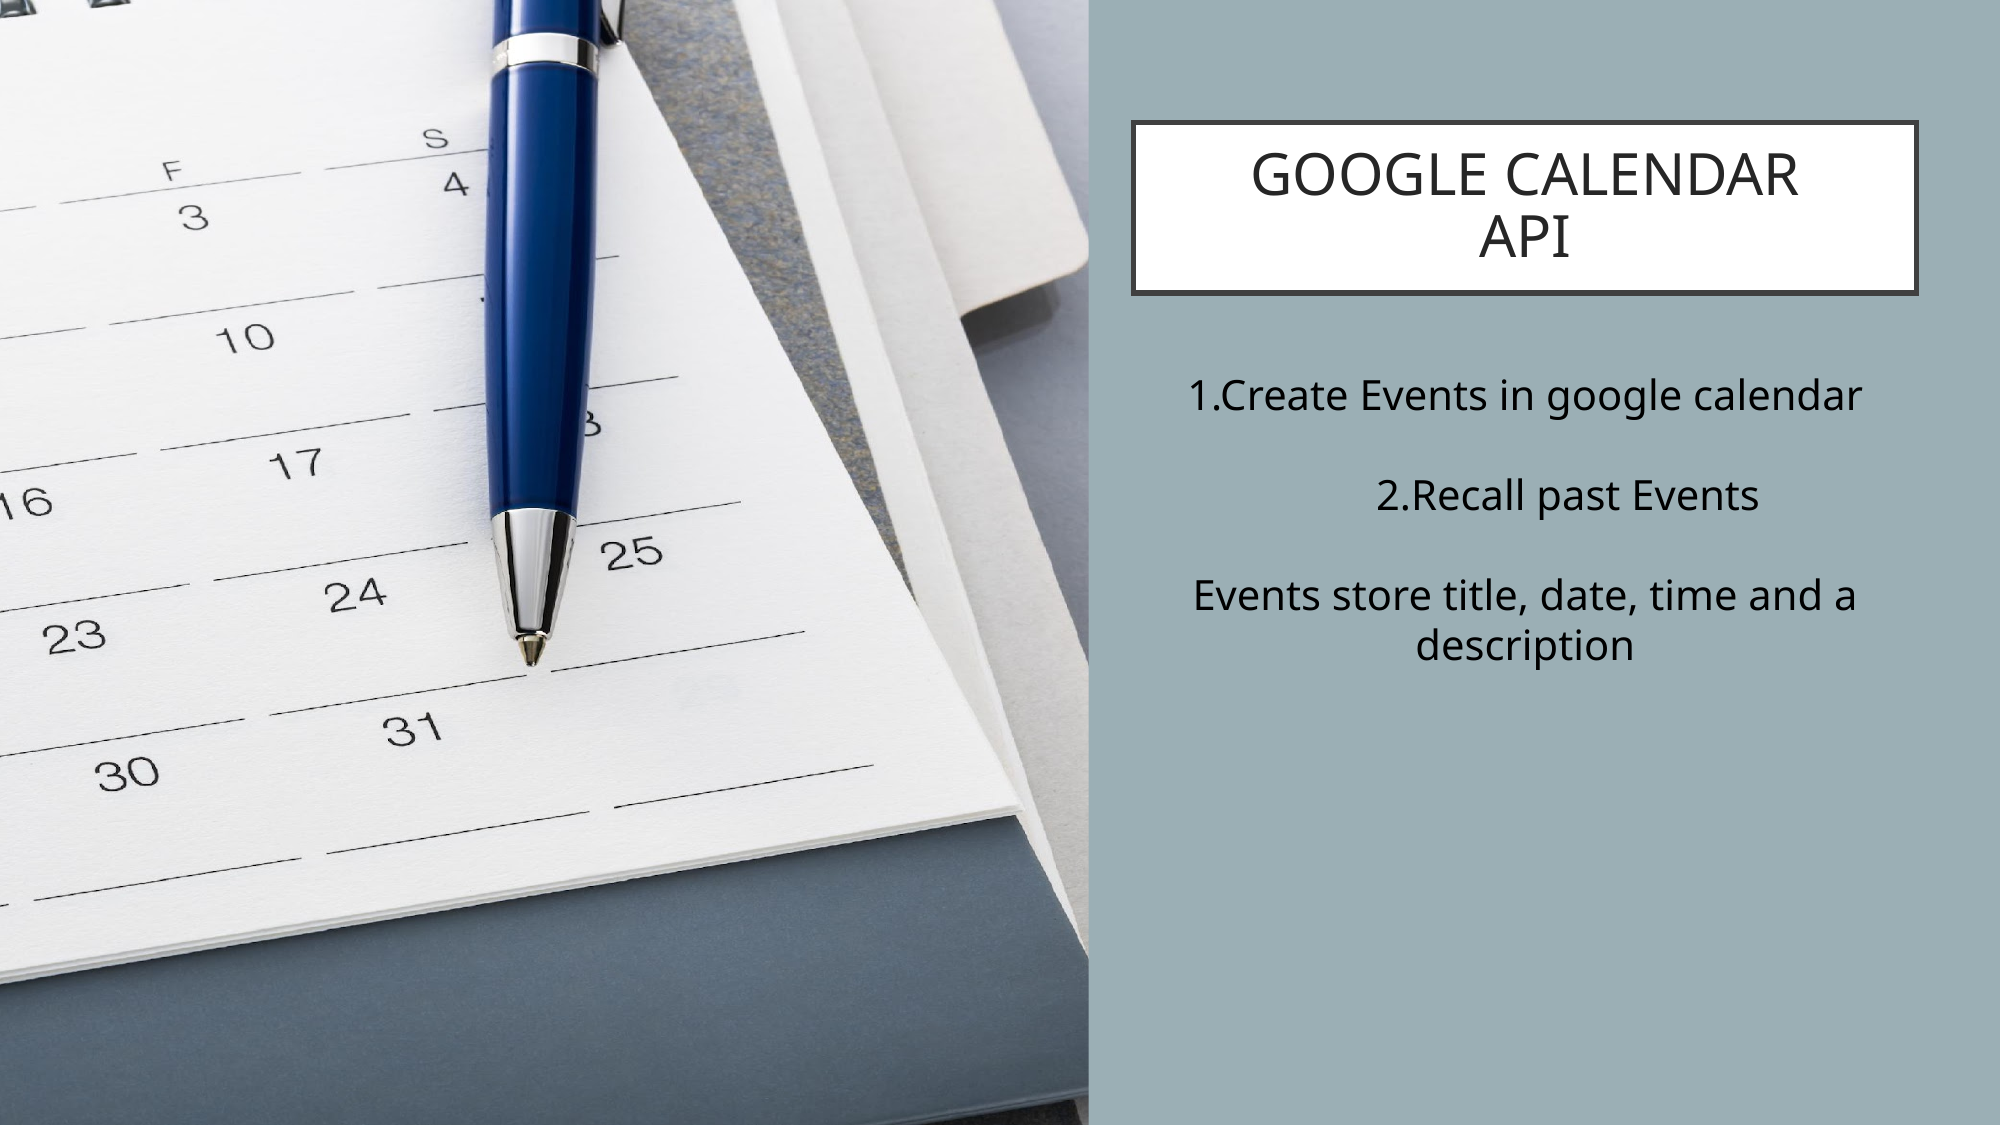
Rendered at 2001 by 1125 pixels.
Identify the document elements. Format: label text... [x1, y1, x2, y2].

list 1.Create Events in google calendar 2.Recall past Events Events store title, date, time and a description [1133, 361, 1917, 1003]
picture [0, 0, 1089, 1125]
title GOOGLE CALENDAR API [1131, 120, 1919, 296]
